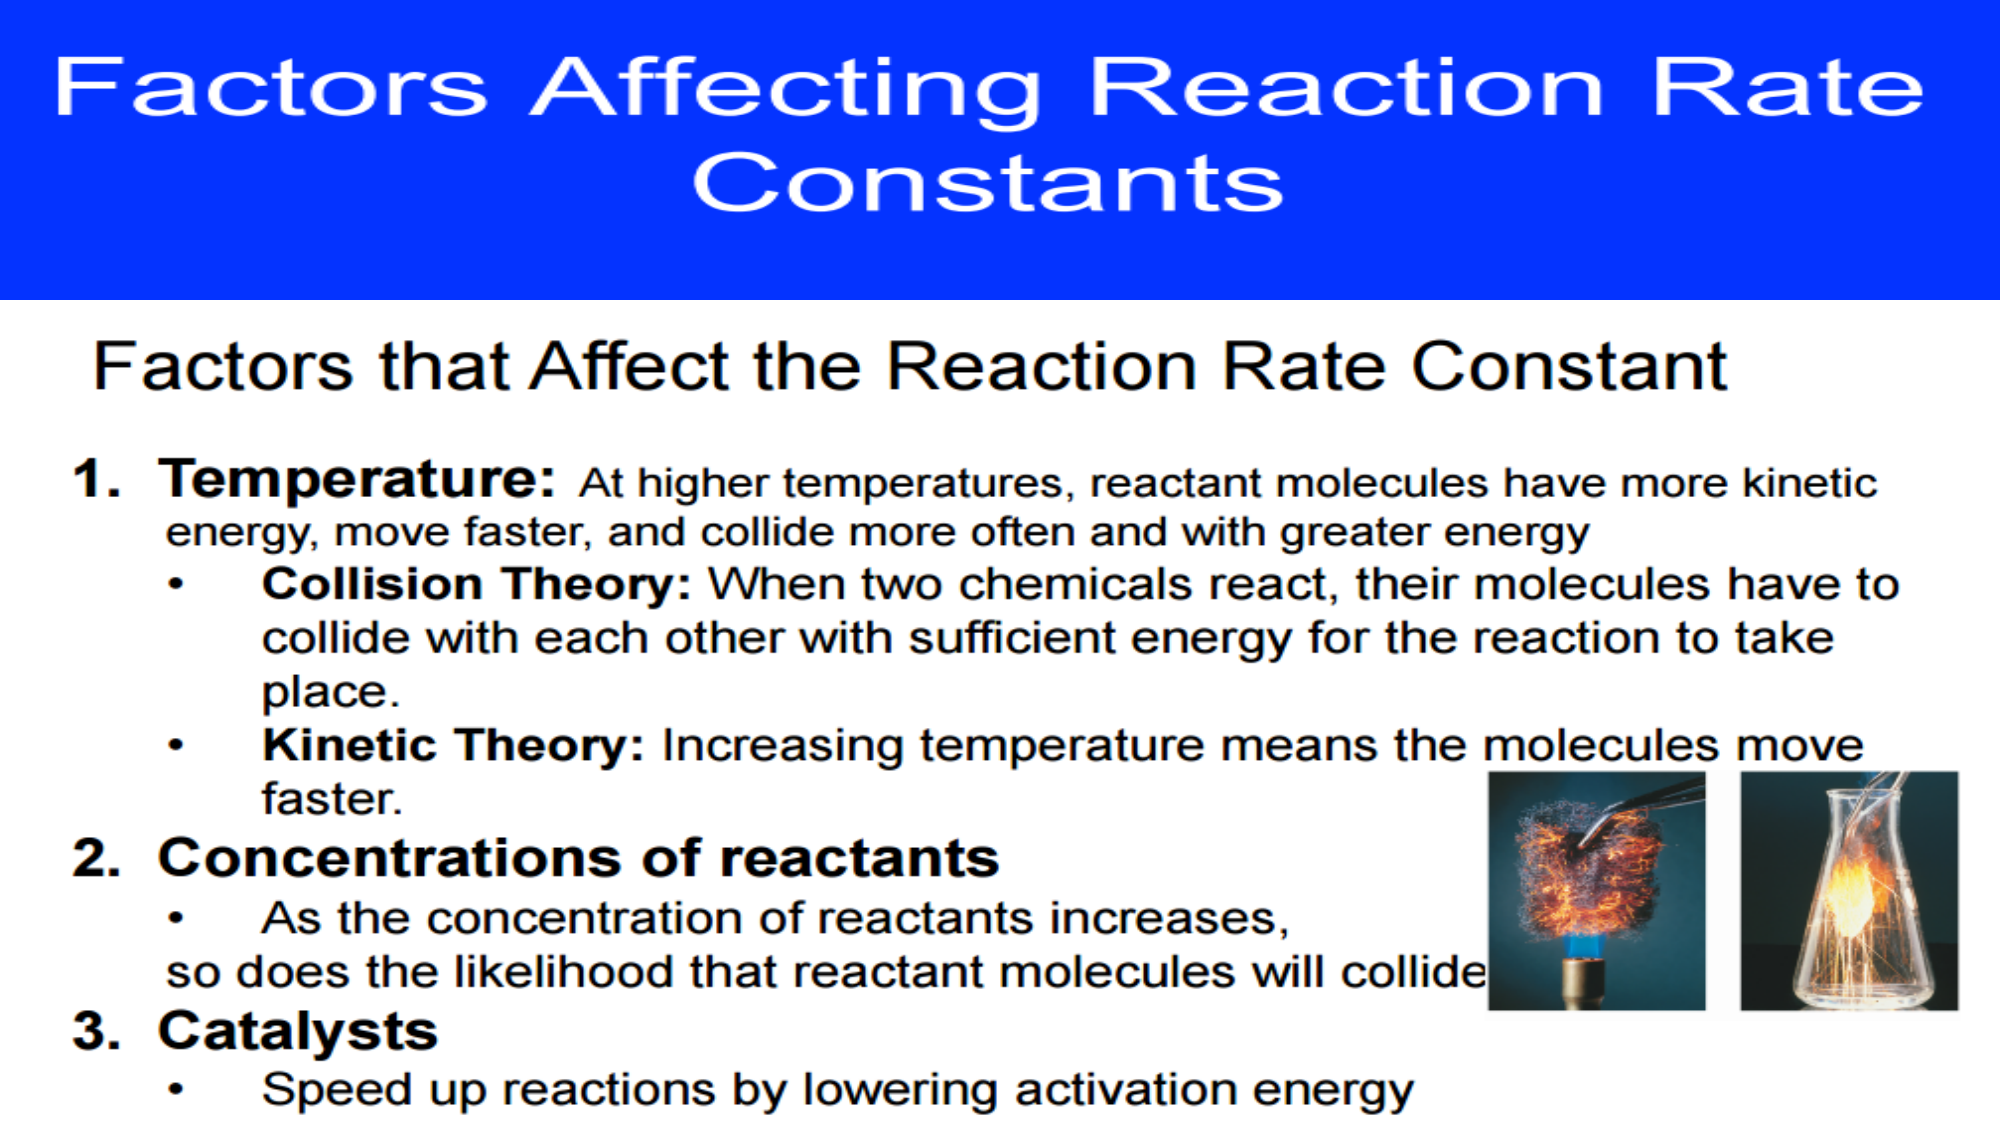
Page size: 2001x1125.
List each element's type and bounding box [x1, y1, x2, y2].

list [0, 319, 2000, 1125]
picture [0, 0, 2000, 300]
